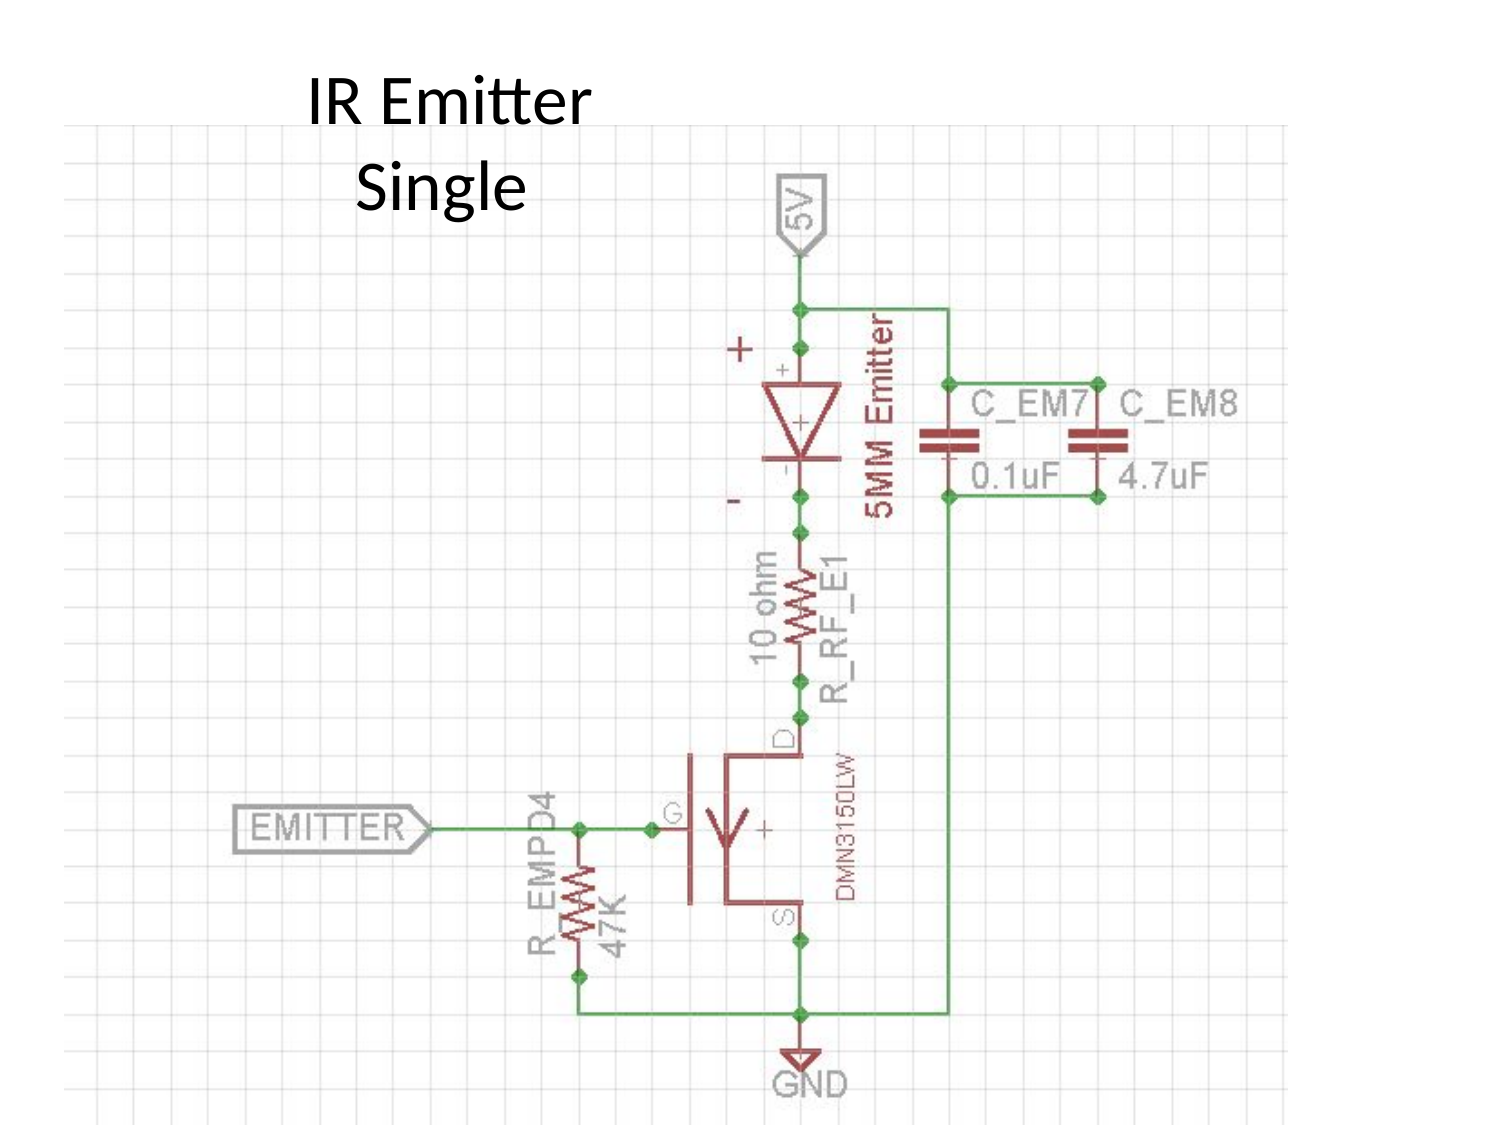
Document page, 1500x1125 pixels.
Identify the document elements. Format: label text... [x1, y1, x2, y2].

title IR Emitter Single [75, 45, 809, 123]
picture [64, 125, 1288, 1125]
